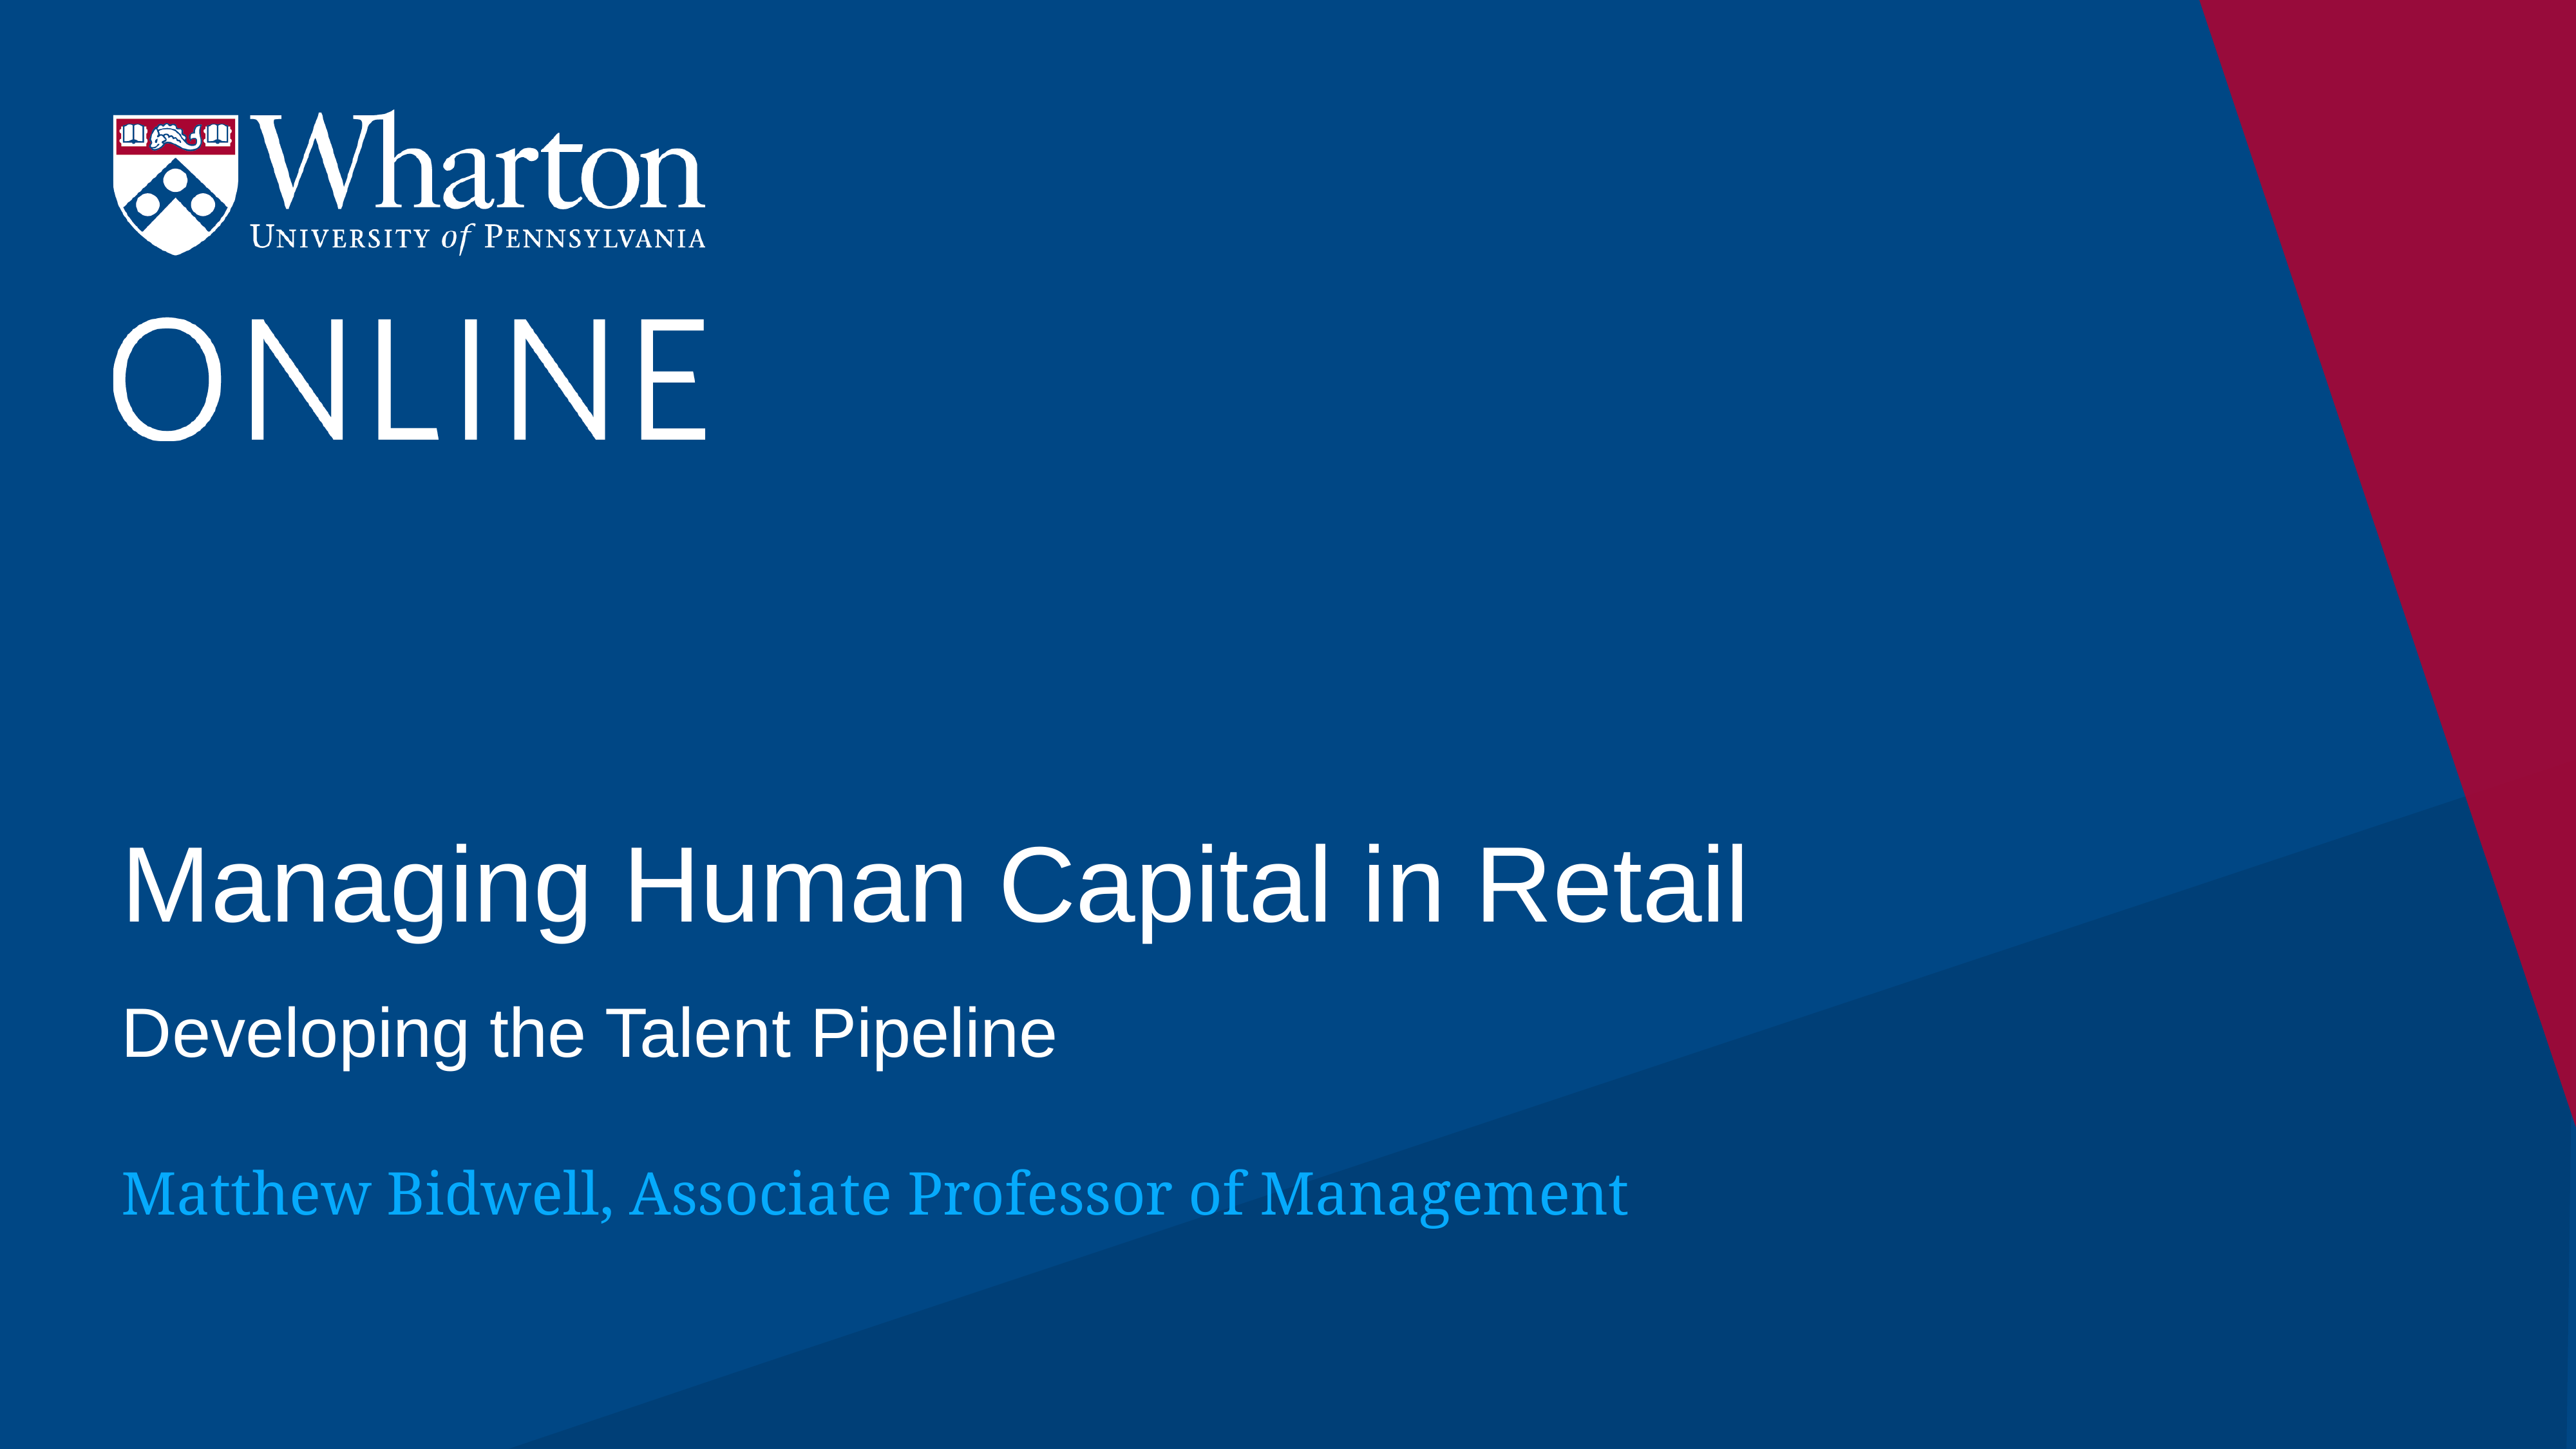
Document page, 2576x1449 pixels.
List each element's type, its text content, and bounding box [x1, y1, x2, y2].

list Matthew Bidwell, Associate Professor of Management [121, 1146, 2477, 1255]
title Managing Human Capital in Retail [121, 721, 2414, 945]
picture [113, 109, 705, 441]
list Developing the Talent Pipeline [121, 976, 2281, 1116]
